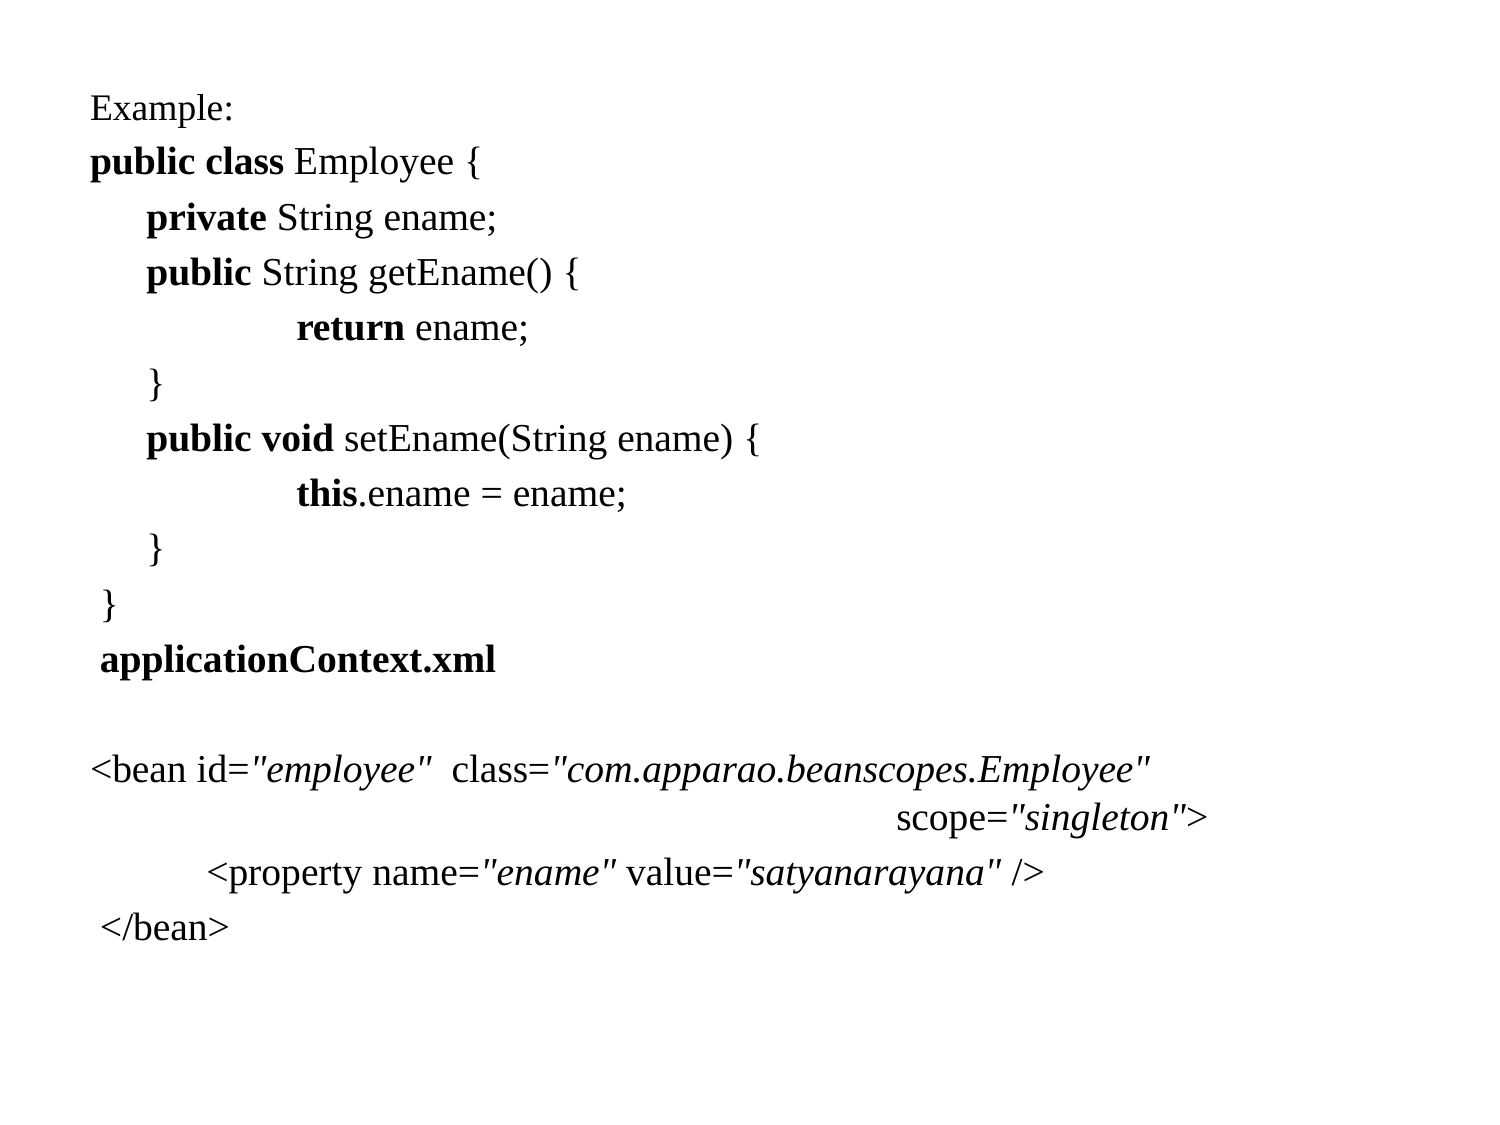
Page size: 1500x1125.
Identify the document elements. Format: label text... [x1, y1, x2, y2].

list Example: public class Employee { private String ename; public String getEname() { return ename; } public void setEname(String ename) { this.ename = ename; } } applicationContext.xml <bean id="employee" class="com.apparao.beanscopes.Employee" scope="singleton"> <property name="ename" value="satyanarayana" /> </bean> [75, 75, 1425, 1005]
